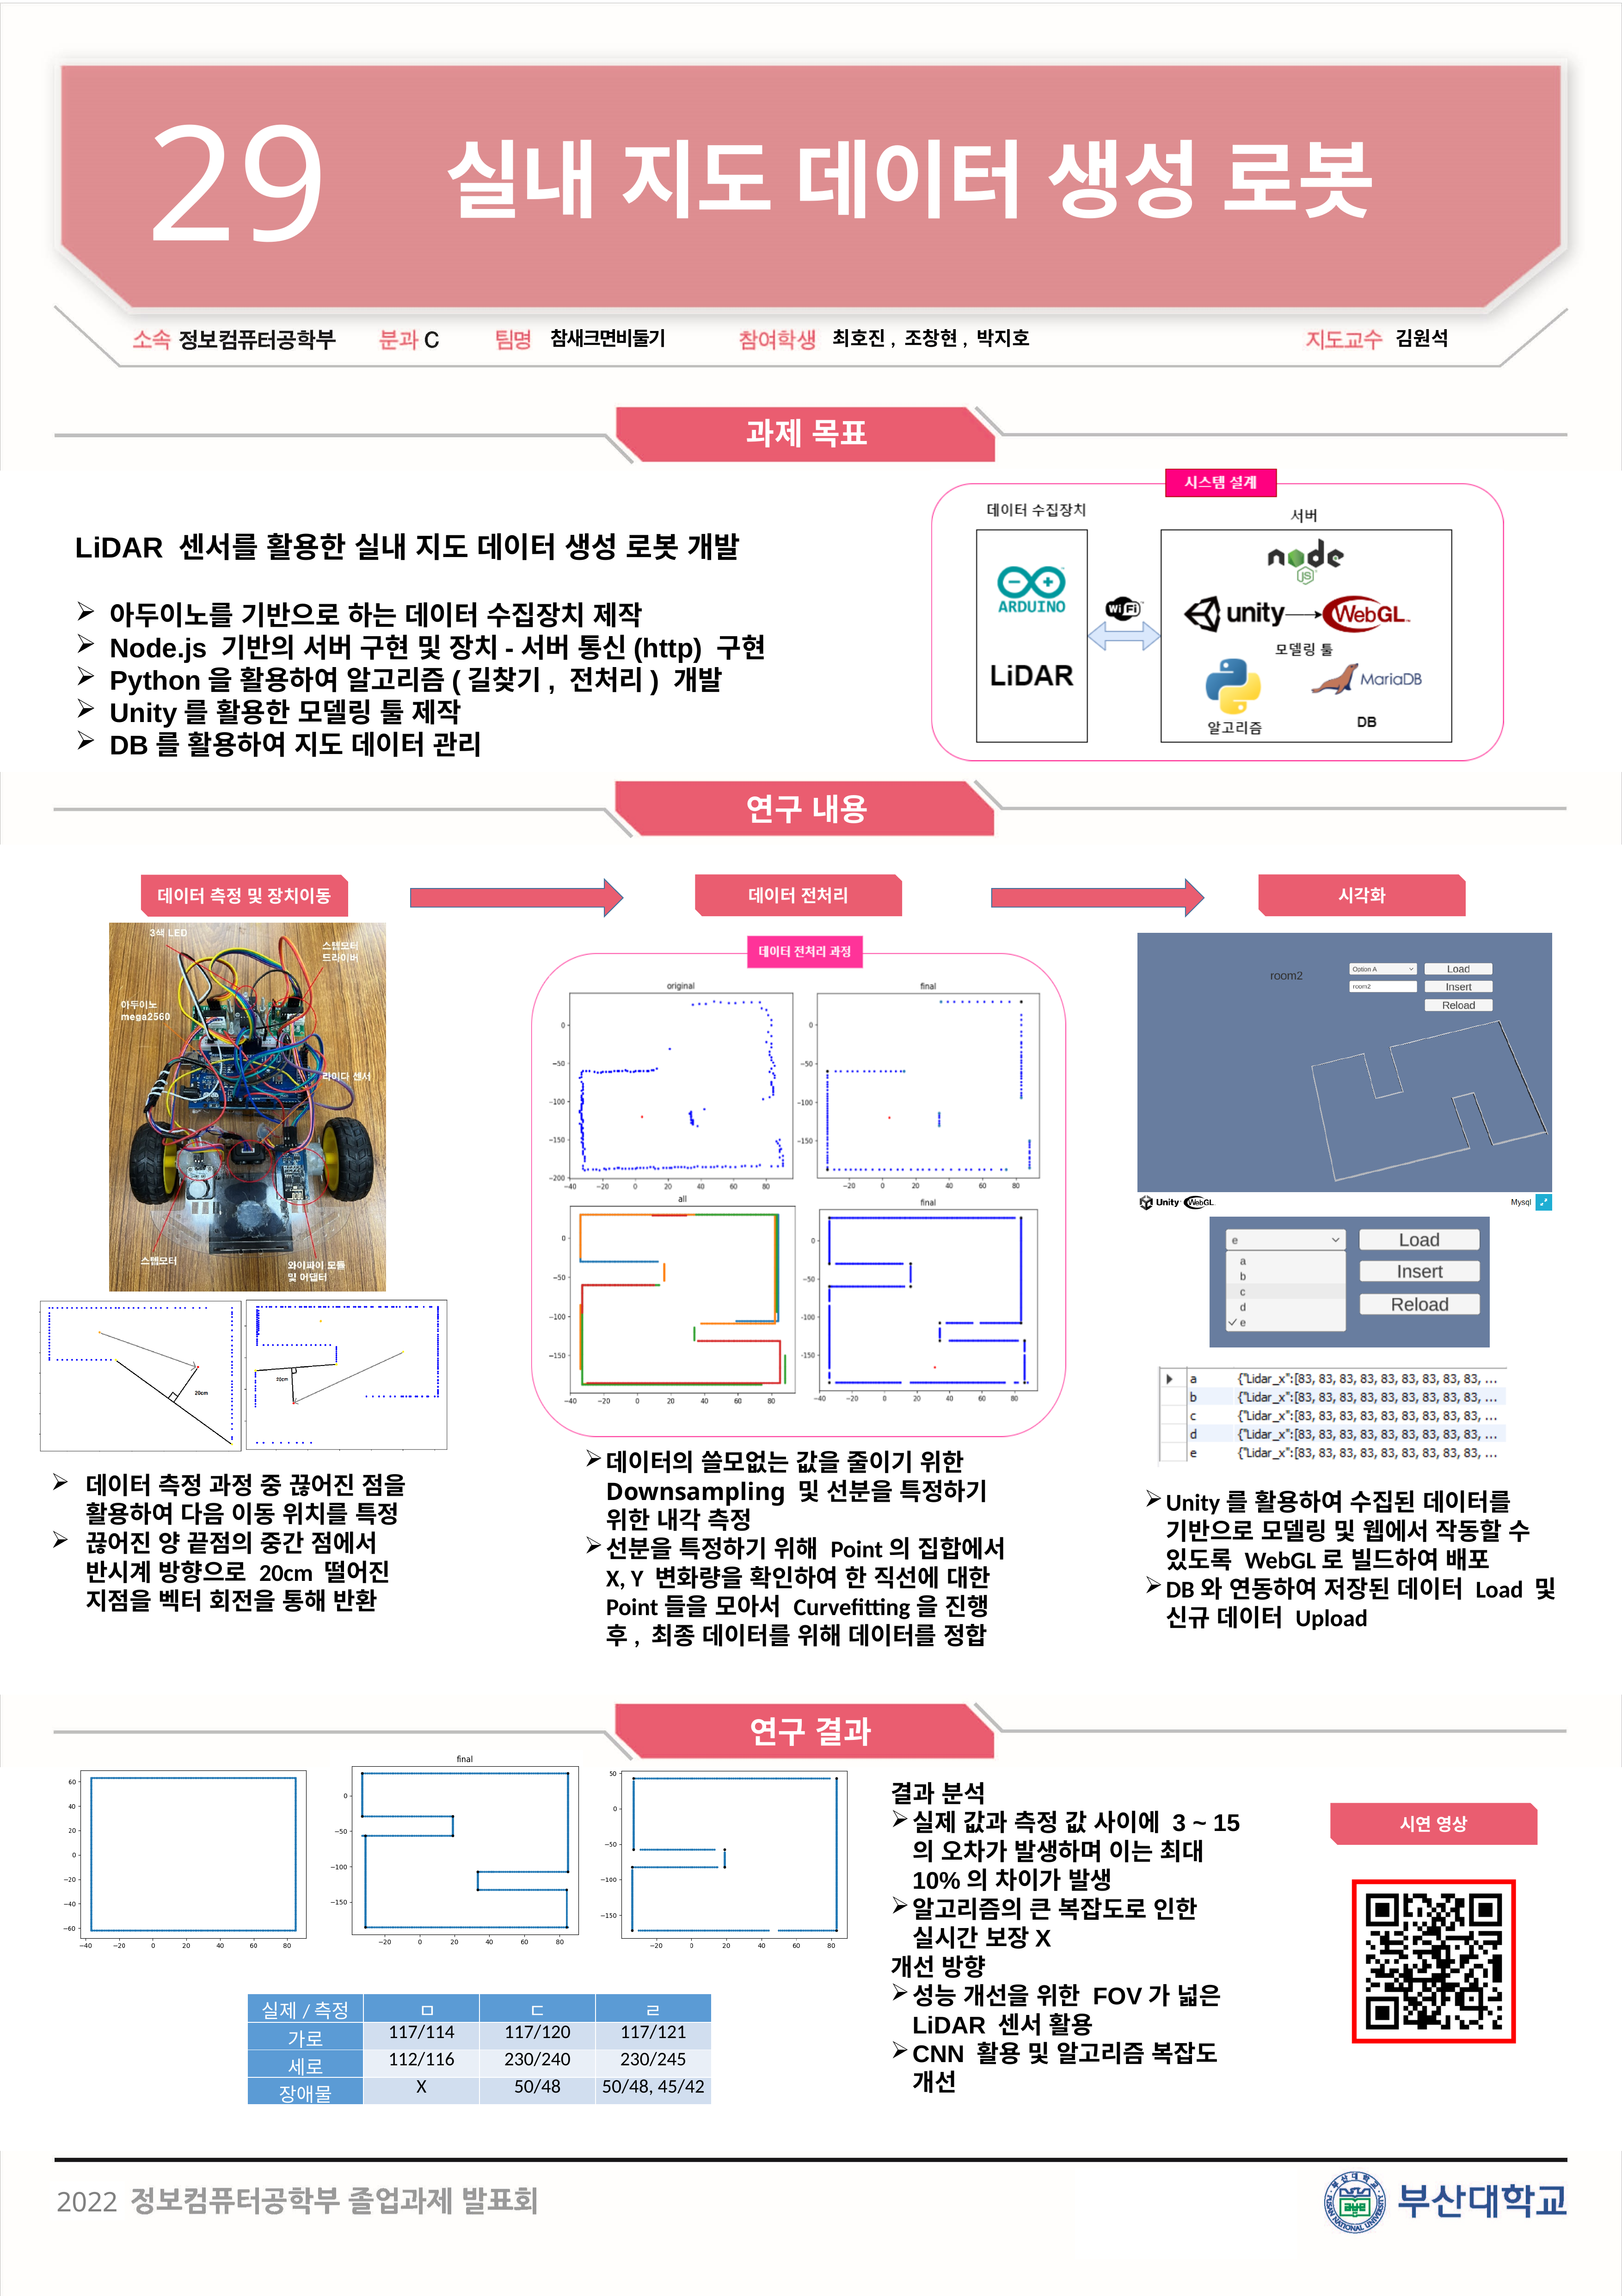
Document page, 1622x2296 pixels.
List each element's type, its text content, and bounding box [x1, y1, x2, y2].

text_box Unity를 활용하여 수집된 데이터를 기반으로 모델링 및 웹에서 작동할 수 있도록 WebGL로 빌드하여 배포 DB와 연동하여 저장된 데이터 Load 및 신규 데이터 Upload [1137, 1483, 1586, 1693]
table_cell 장애물 [248, 2078, 363, 2104]
table_cell 117/114 [364, 2023, 479, 2050]
table_cell 세로 [248, 2050, 363, 2077]
picture [61, 1769, 311, 1951]
table_header ㄹ [596, 1994, 711, 2022]
table_cell 230/240 [480, 2050, 595, 2077]
picture [531, 936, 1066, 1437]
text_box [0, 1695, 1622, 1767]
table_header 실제/측정 [248, 1994, 363, 2022]
text_box [991, 878, 1205, 918]
picture [109, 923, 386, 1292]
text_box 데이터의 쓸모없는 값을 줄이기 위한 Downsampling 및 선분을 특정하기 위한 내각 측정 선분을 특정하기 위해 Point의 집합에서 X, Y 변화량을 확인하여 한 직선에 대한 Point들을 모아서 Curvefitting을 진행후, 최종 데이터를 위해 데이터를 정합 [578, 1443, 1027, 1653]
text_box 시각화 [1258, 874, 1466, 917]
table_cell 가로 [248, 2023, 363, 2050]
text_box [0, 2151, 1622, 2296]
picture [1210, 1217, 1490, 1347]
picture [1315, 1842, 1554, 2081]
table_cell 50/48, 45/42 [596, 2078, 711, 2104]
text_box 결과 분석 실제 값과 측정 값 사이에 3 ~ 15의 오차가 발생하며 이는 최대 10%의 차이가 발생 알고리즘의 큰 복잡도로 인한 실시간 보장X 개선 방향 성능 개선을 위한 FOV가 넓은 LiDAR 센서 활용 CNN 활용 및 알고리즘 복잡도 개선 [884, 1775, 1259, 2100]
picture [244, 1298, 448, 1451]
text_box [0, 3, 1622, 471]
table_cell X [364, 2078, 479, 2104]
picture [1157, 1366, 1515, 1467]
table_header ㅁ [364, 1994, 479, 2022]
table_cell 230/245 [596, 2050, 711, 2077]
table_cell 117/120 [480, 2023, 595, 2050]
picture [330, 1750, 584, 1947]
table_header ㄷ [480, 1994, 595, 2022]
table_cell 117/121 [596, 2023, 711, 2050]
picture [1137, 932, 1554, 1212]
text_box 시연 영상 [1330, 1802, 1538, 1842]
table_cell 50/48 [480, 2078, 595, 2104]
text_box 데이터 측정 및 장치이동 [140, 874, 349, 917]
text_box 데이터 전처리 [694, 874, 903, 917]
picture [931, 469, 1504, 761]
text_box LiDAR 센서를 활용한 실내 지도 데이터 생성 로봇 개발 아두이노를 기반으로 하는 데이터 수집장치 제작 Node.js 기반의 서버 구현 및 장치-서버 통신(http) 구현 Python을 활용하여 알고리즘(길찾기, 전처리) 개발 Unity를 활용한 모델링 툴 제작 DB를 활용하여 지도 데이터 관리 [68, 525, 828, 764]
text_box [410, 878, 624, 918]
picture [39, 1300, 243, 1452]
table_cell 112/116 [364, 2050, 479, 2077]
picture [599, 1769, 852, 1951]
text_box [0, 772, 1622, 845]
text_box 데이터 측정 과정 중 끊어진 점을 활용하여 다음 이동 위치를 특정 끊어진 양 끝점의 중간 점에서 반시계 방향으로 20cm 떨어진 지점을 벡터 회전을 통해 반환 [44, 1467, 453, 1618]
